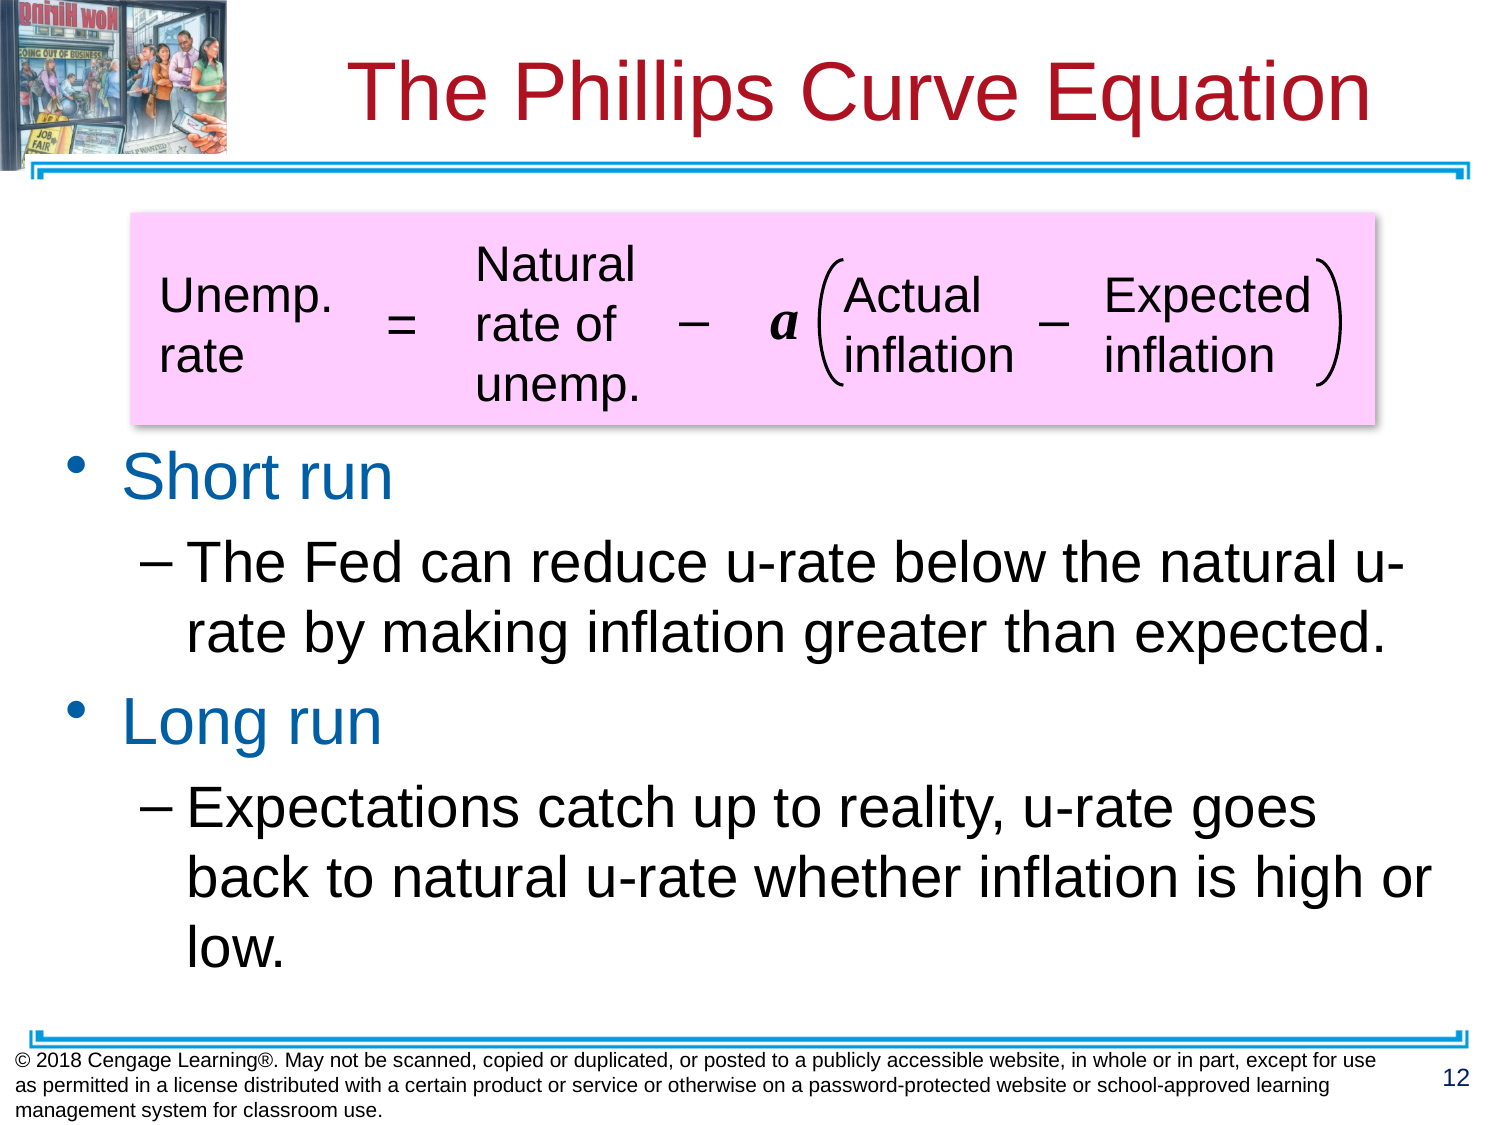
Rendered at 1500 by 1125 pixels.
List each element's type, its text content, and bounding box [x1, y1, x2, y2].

list Short run The Fed can reduce u-rate below the natural u-rate by making inflation greater than expected. Long run Expectations catch up to reality, u-rate goes back to natural u-rate whether inflation is high or low. [50, 425, 1463, 1025]
footer © 2018 Cengage Learning®. May not be scanned, copied or duplicated, or posted to a publicly accessible website, in whole or in part, except for use as permitted in a license distributed with a certain product or service or otherwise on a password-protected website or school-approved learning management system for classroom use. [0, 1043, 1412, 1125]
title The Phillips Curve Equation [219, 16, 1500, 158]
picture [0, 0, 1475, 186]
slide_number 12 [1412, 1052, 1500, 1117]
picture [25, 1024, 1475, 1055]
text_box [130, 212, 1376, 426]
